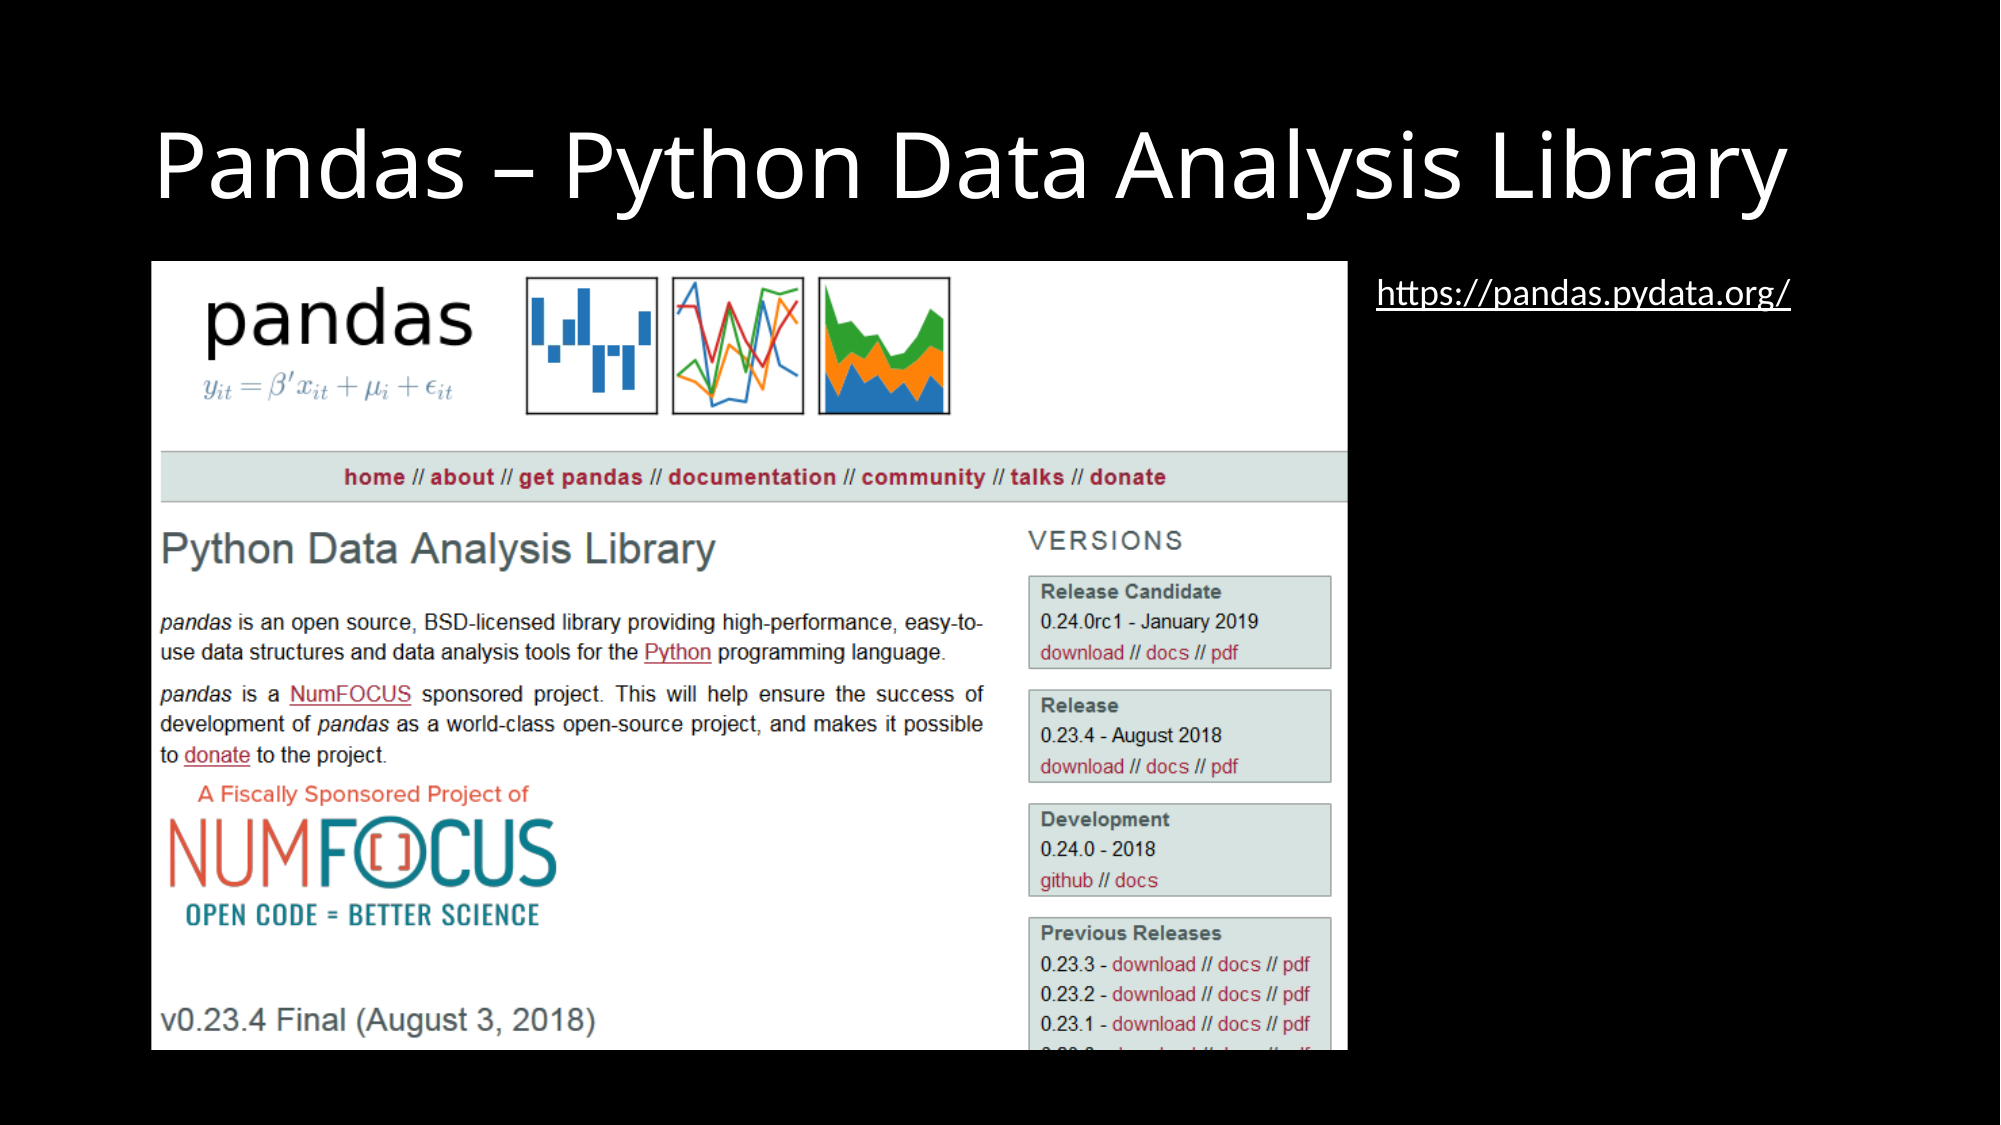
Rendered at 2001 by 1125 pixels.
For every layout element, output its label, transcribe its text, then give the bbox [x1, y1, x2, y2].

title Pandas – Python Data Analysis Library [137, 59, 1863, 278]
picture [151, 260, 1348, 1050]
text_box https://pandas.pydata.org/ [1361, 260, 1928, 321]
